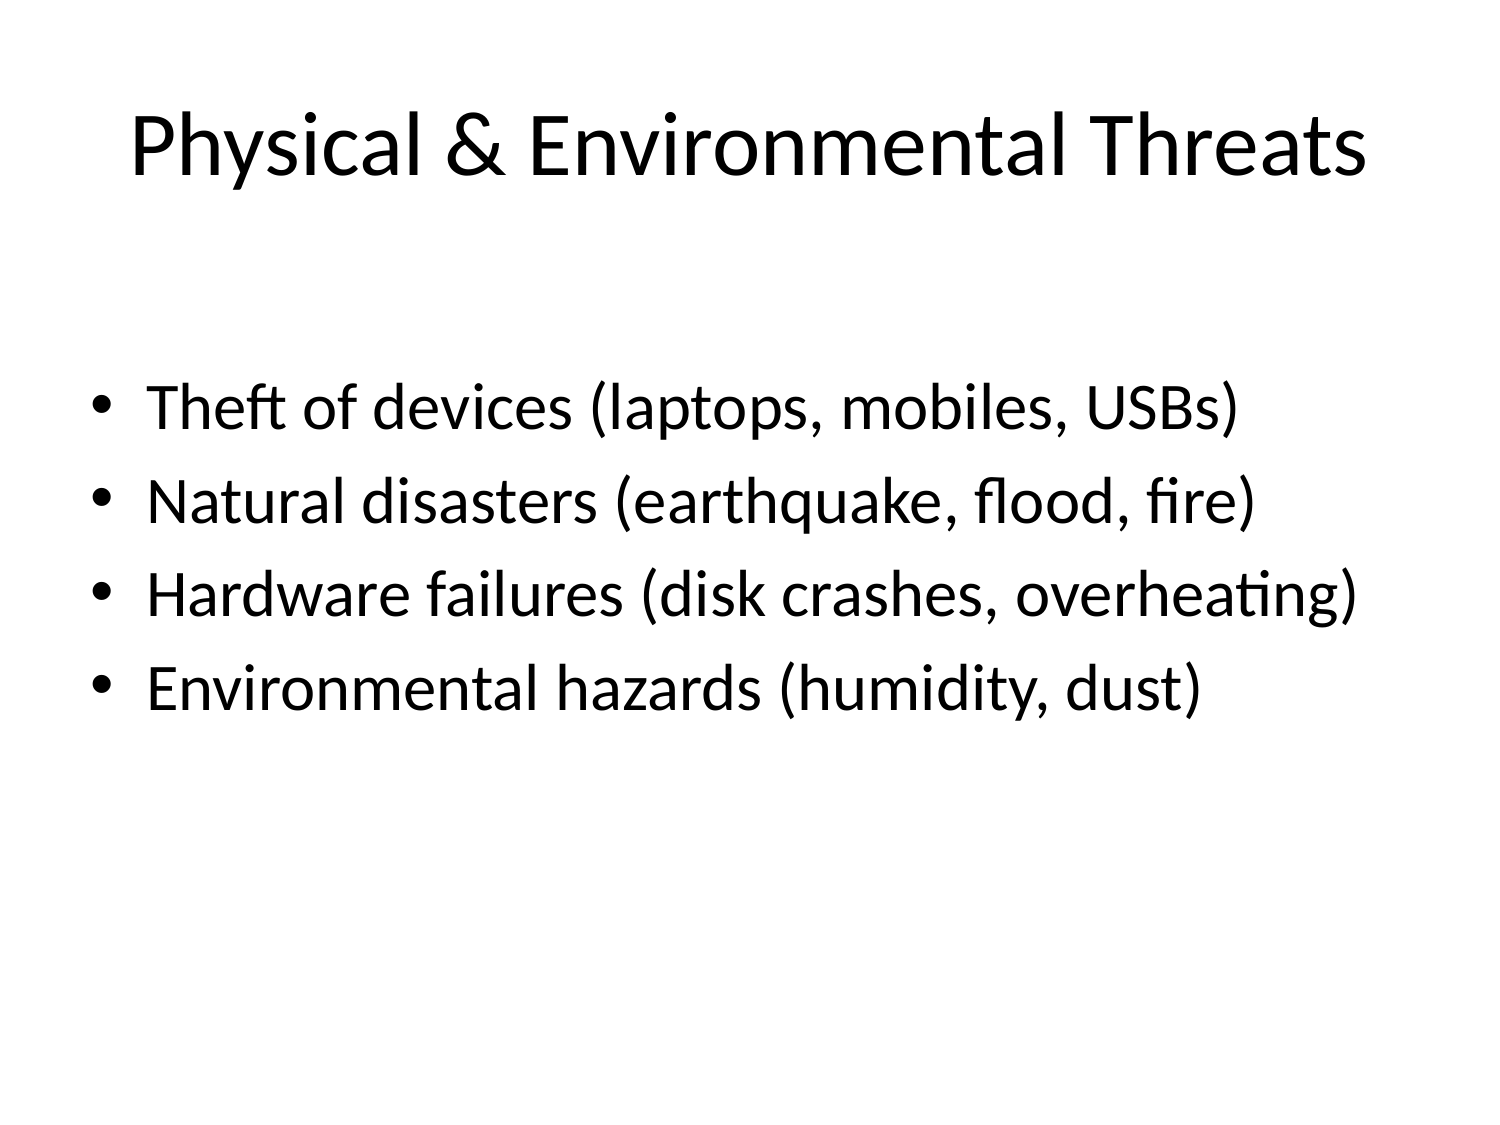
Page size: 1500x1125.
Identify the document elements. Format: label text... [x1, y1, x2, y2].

title Physical & Environmental Threats [75, 45, 1425, 233]
list Theft of devices (laptops, mobiles, USBs) Natural disasters (earthquake, flood, fire) Hardware failures (disk crashes, overheating) Environmental hazards (humidity, dust) [75, 262, 1425, 1005]
